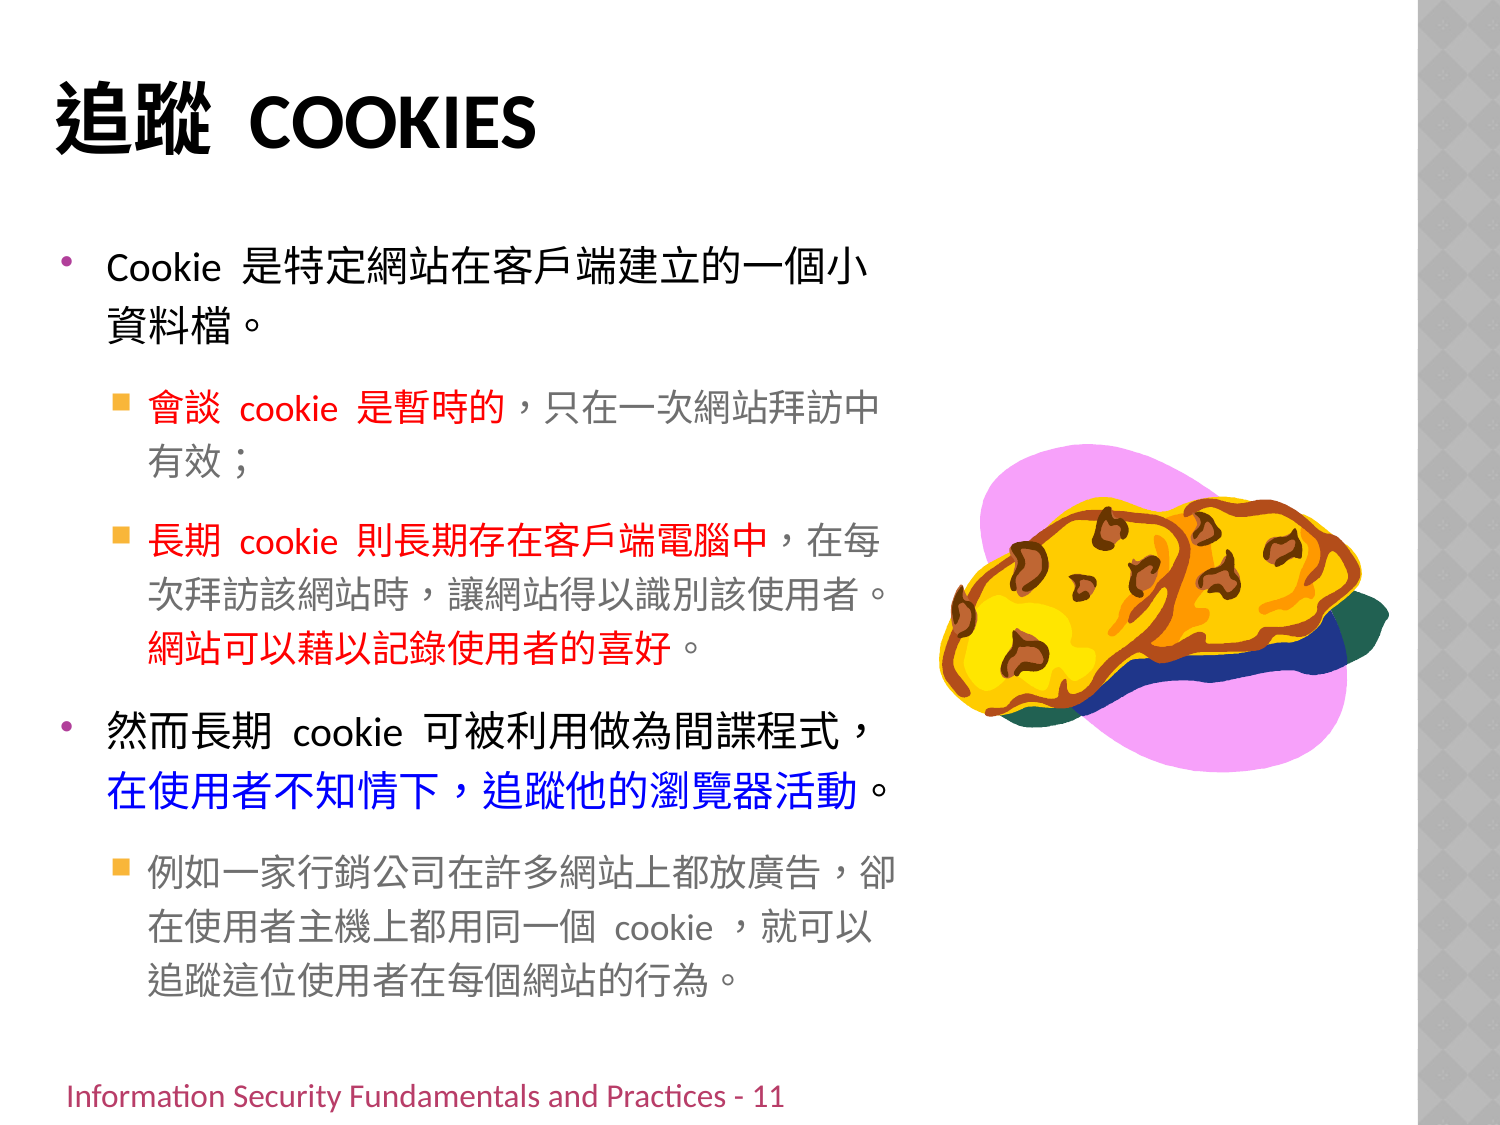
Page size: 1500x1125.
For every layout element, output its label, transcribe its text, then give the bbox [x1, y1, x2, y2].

list Cookie 是特定網站在客戶端建立的一個小資料檔。 會談 cookie 是暫時的，只在一次網站拜訪中有效； 長期 cookie 則長期存在客戶端電腦中，在每次拜訪該網站時，讓網站得以識別該使用者。網站可以藉以記錄使用者的喜好。 然而長期 cookie 可被利用做為間諜程式，在使用者不知情下，追蹤他的瀏覽器活動。 例如一家行銷公司在許多網站上都放廣告，卻在使用者主機上都用同一個 cookie，就可以追蹤這位使用者在每個網站的行為。 [46, 222, 916, 1125]
title 追蹤 Cookies [46, 52, 1395, 164]
picture [938, 443, 1390, 774]
